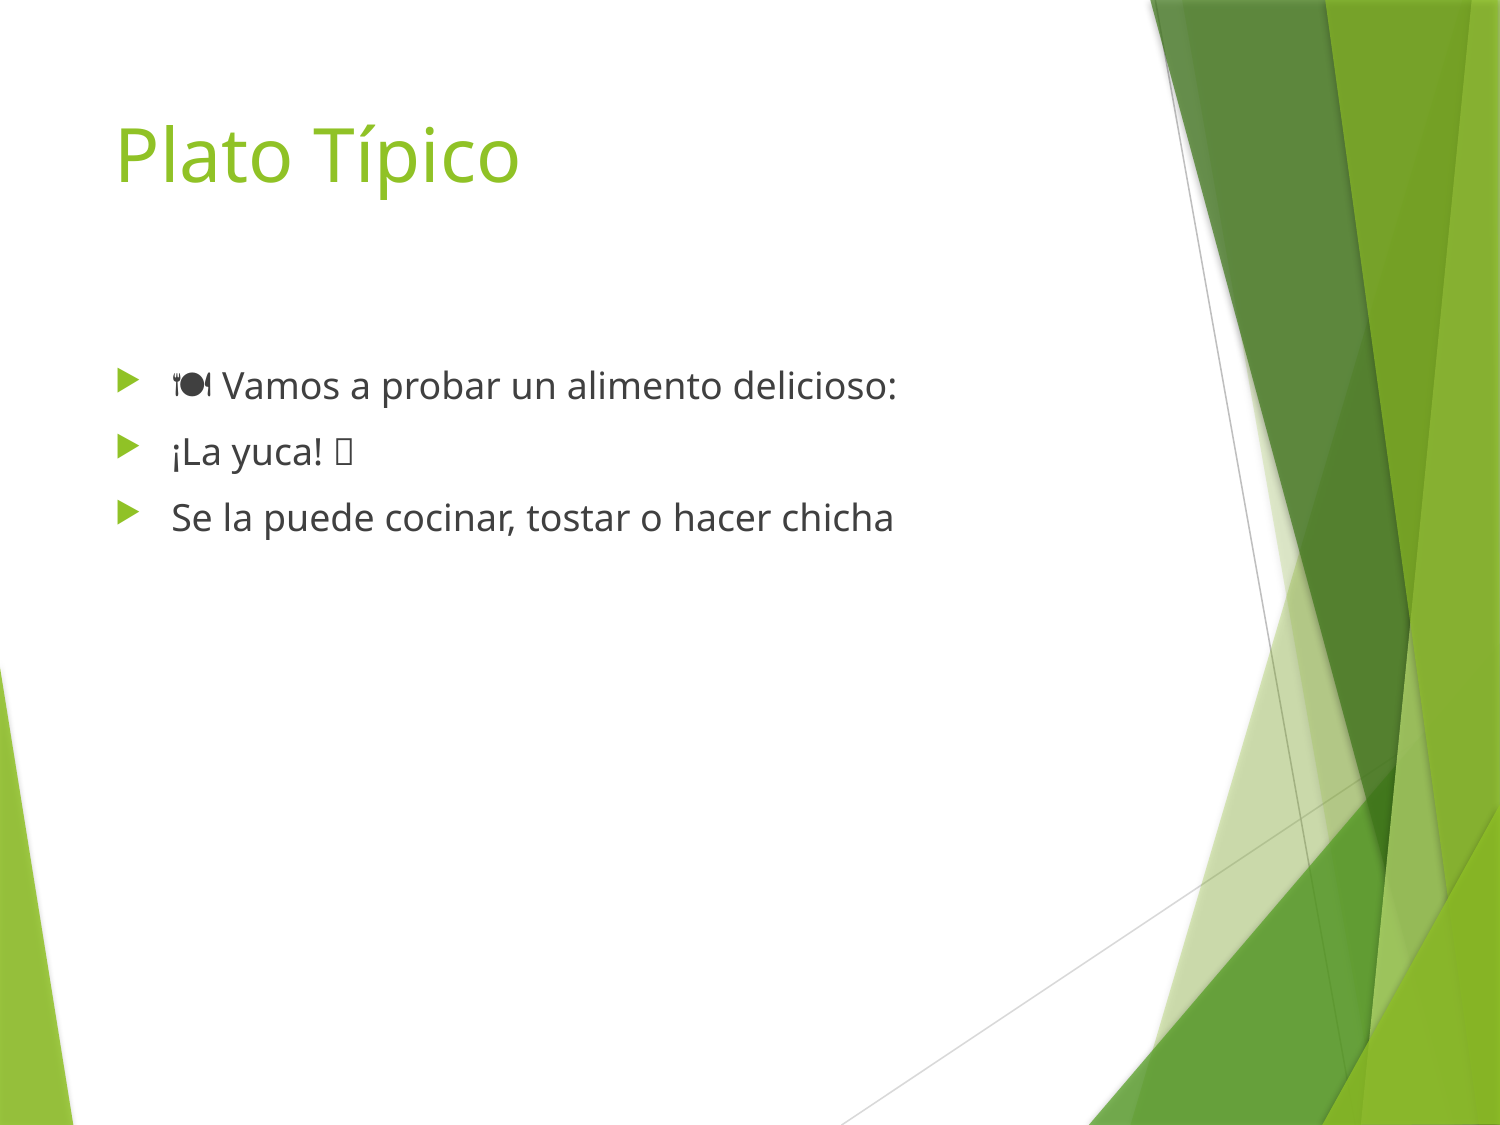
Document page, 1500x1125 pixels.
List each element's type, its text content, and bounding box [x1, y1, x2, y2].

list 🍽️ Vamos a probar un alimento delicioso: ¡La yuca! 🌱 Se la puede cocinar, tostar o hacer chicha [99, 354, 1142, 992]
title Plato Típico [99, 99, 1142, 317]
